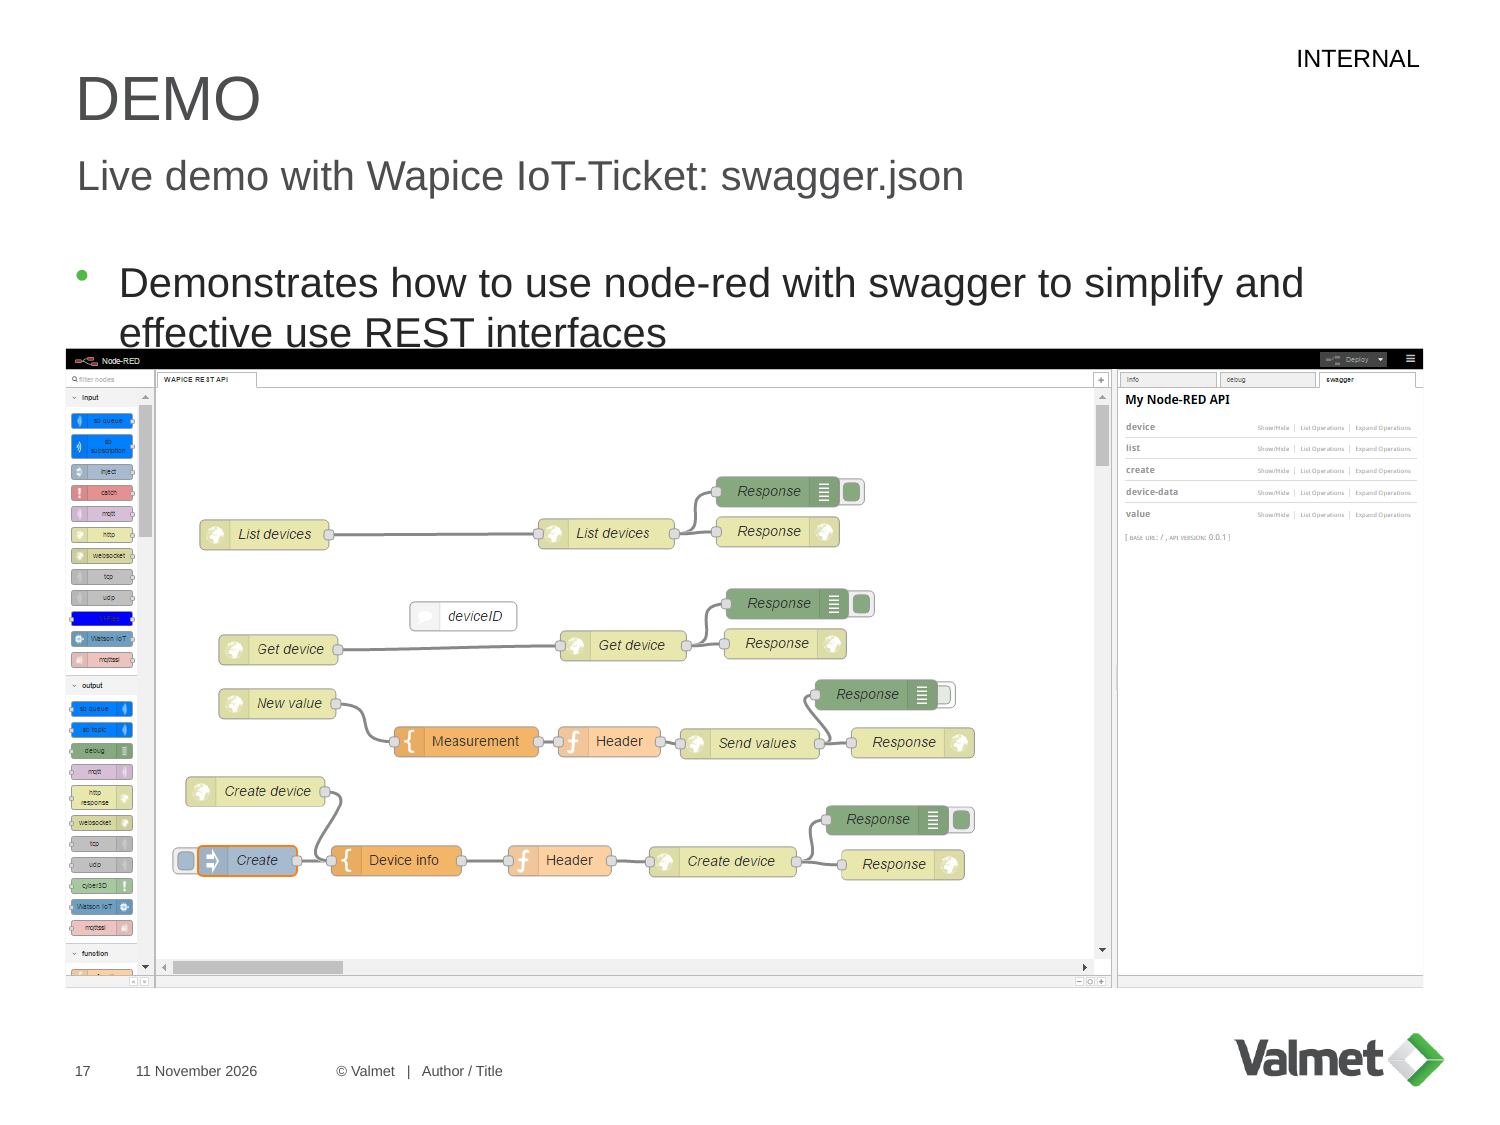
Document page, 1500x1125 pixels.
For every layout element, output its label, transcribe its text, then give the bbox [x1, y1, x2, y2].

footer © Valmet | Author / Title [336, 1058, 810, 1083]
picture [1234, 1023, 1447, 1094]
title DEMO [75, 66, 1424, 149]
list Live demo with Wapice IoT-Ticket: swagger.json [76, 149, 1424, 220]
slide_number 17 [74, 1058, 136, 1083]
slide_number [136, 1058, 336, 1083]
picture [65, 347, 1424, 988]
list Demonstrates how to use node-red with swagger to simplify and effective use REST interfaces [75, 255, 1424, 347]
